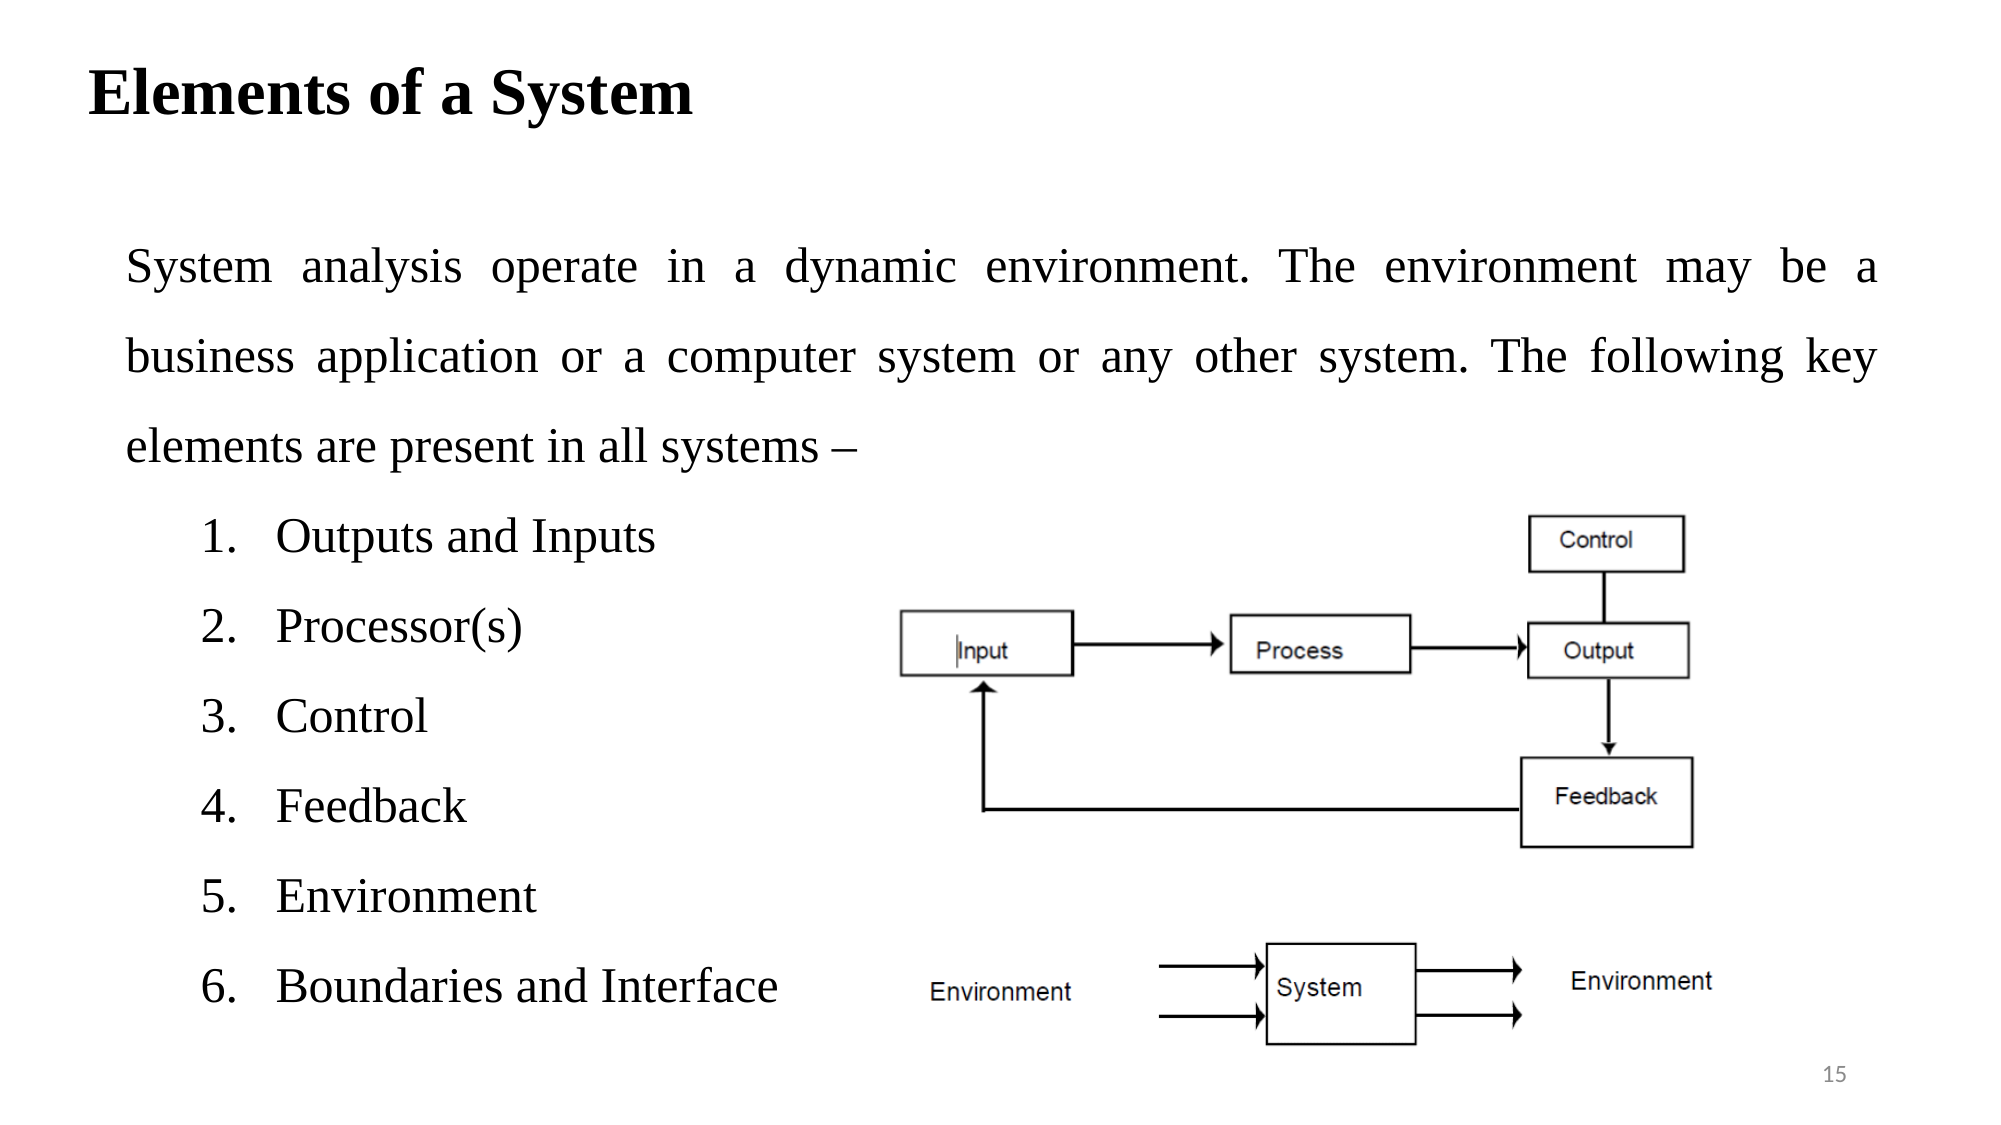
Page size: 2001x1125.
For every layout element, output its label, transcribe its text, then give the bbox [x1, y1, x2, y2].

slide_number 15 [1412, 1042, 1863, 1103]
title Elements of a System [73, 19, 1799, 166]
text_box System analysis operate in a dynamic environment. The environment may be a business application or a computer system or any other system. The following key elements are present in all systems – Outputs and Inputs Processor(s) Control Feedback Environment Boundaries and Interface [73, 195, 1895, 1125]
picture [821, 485, 1894, 871]
picture [890, 896, 1780, 1078]
